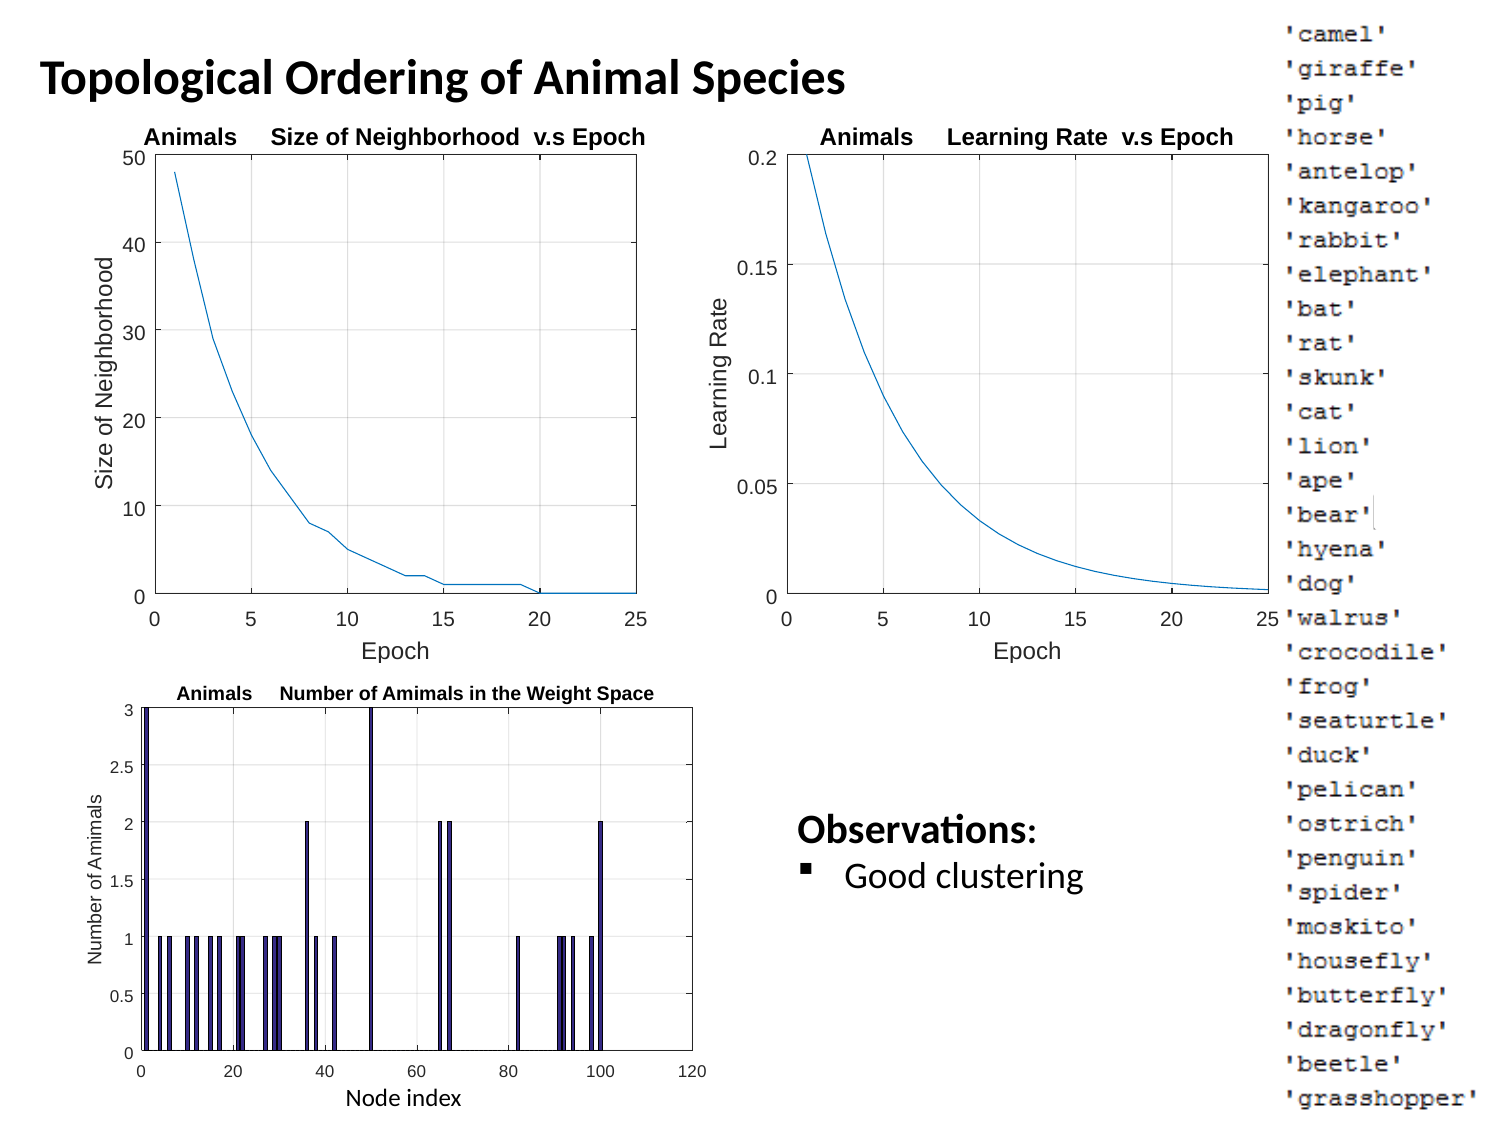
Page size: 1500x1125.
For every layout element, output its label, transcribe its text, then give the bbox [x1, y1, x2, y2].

text_box Observations: Good clustering [782, 793, 1269, 904]
picture [70, 17, 1484, 1125]
text_box Node index [330, 1093, 477, 1119]
text_box Topological Ordering of Animal Species [24, 37, 1100, 113]
picture [49, 674, 759, 1085]
